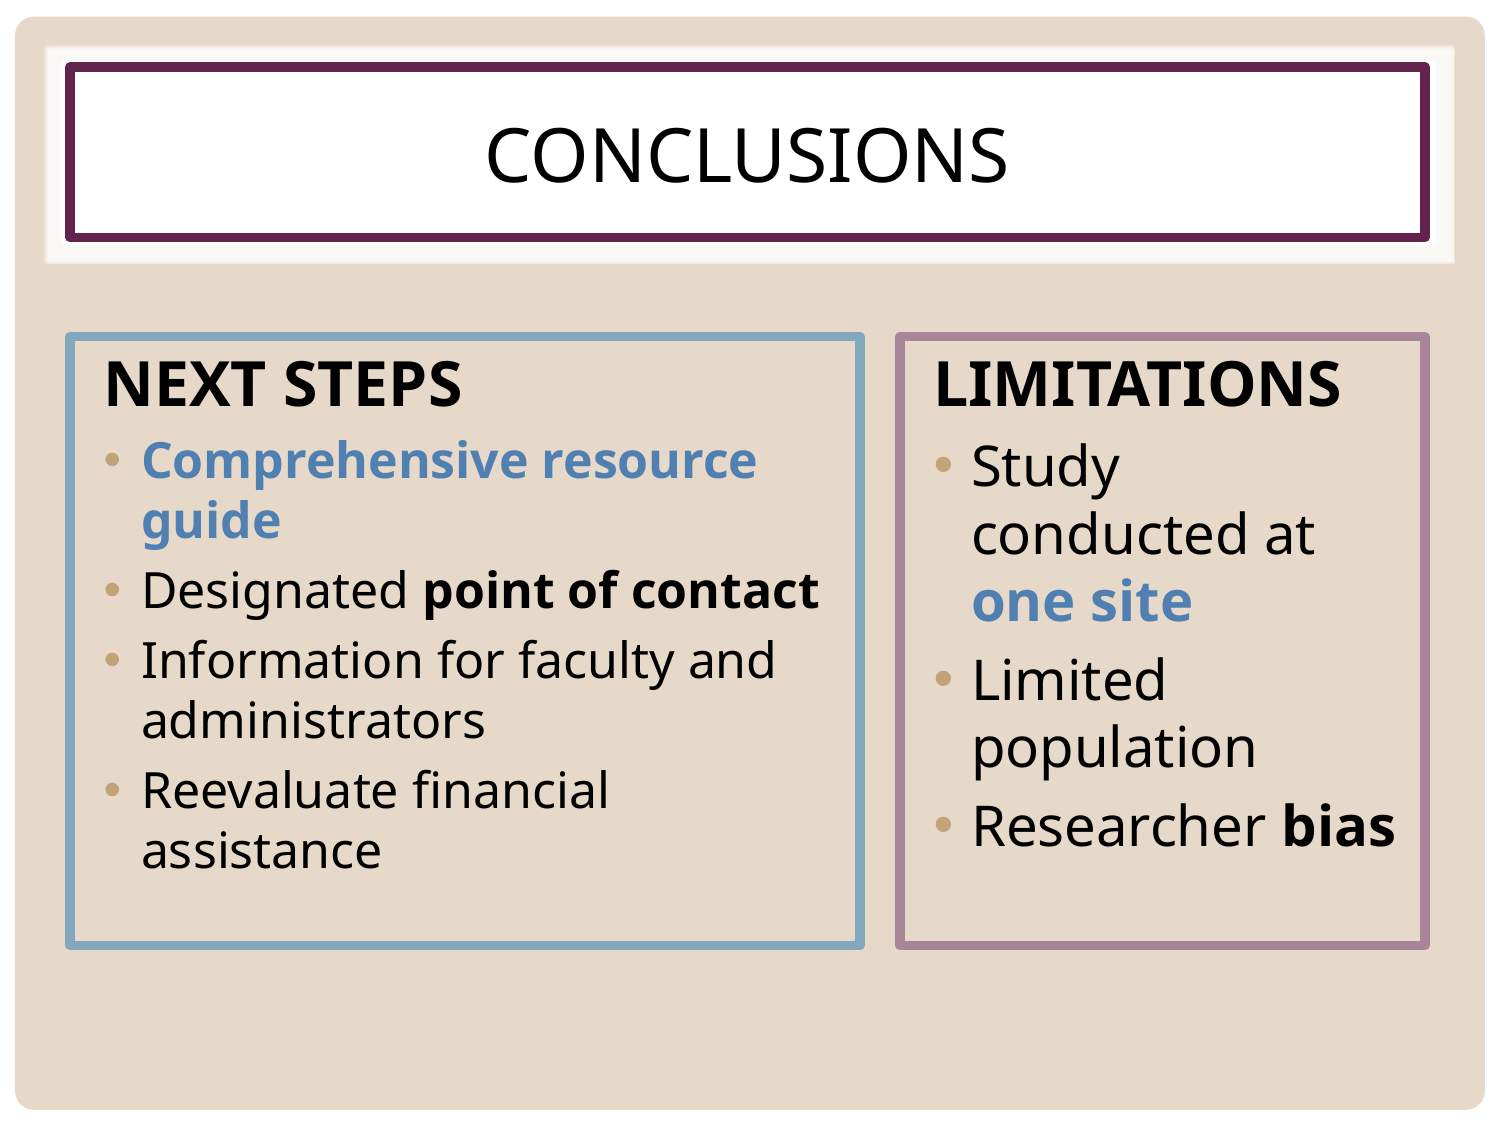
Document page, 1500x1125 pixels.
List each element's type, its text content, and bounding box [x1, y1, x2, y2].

title Conclusions [68, 65, 1427, 239]
text_box NEXT STEPS Comprehensive resource guide Designated point of contact Information for faculty and administrators Reevaluate financial assistance [68, 335, 862, 947]
text_box LIMITATIONS Study conducted at one site Limited population Researcher bias [898, 335, 1427, 947]
